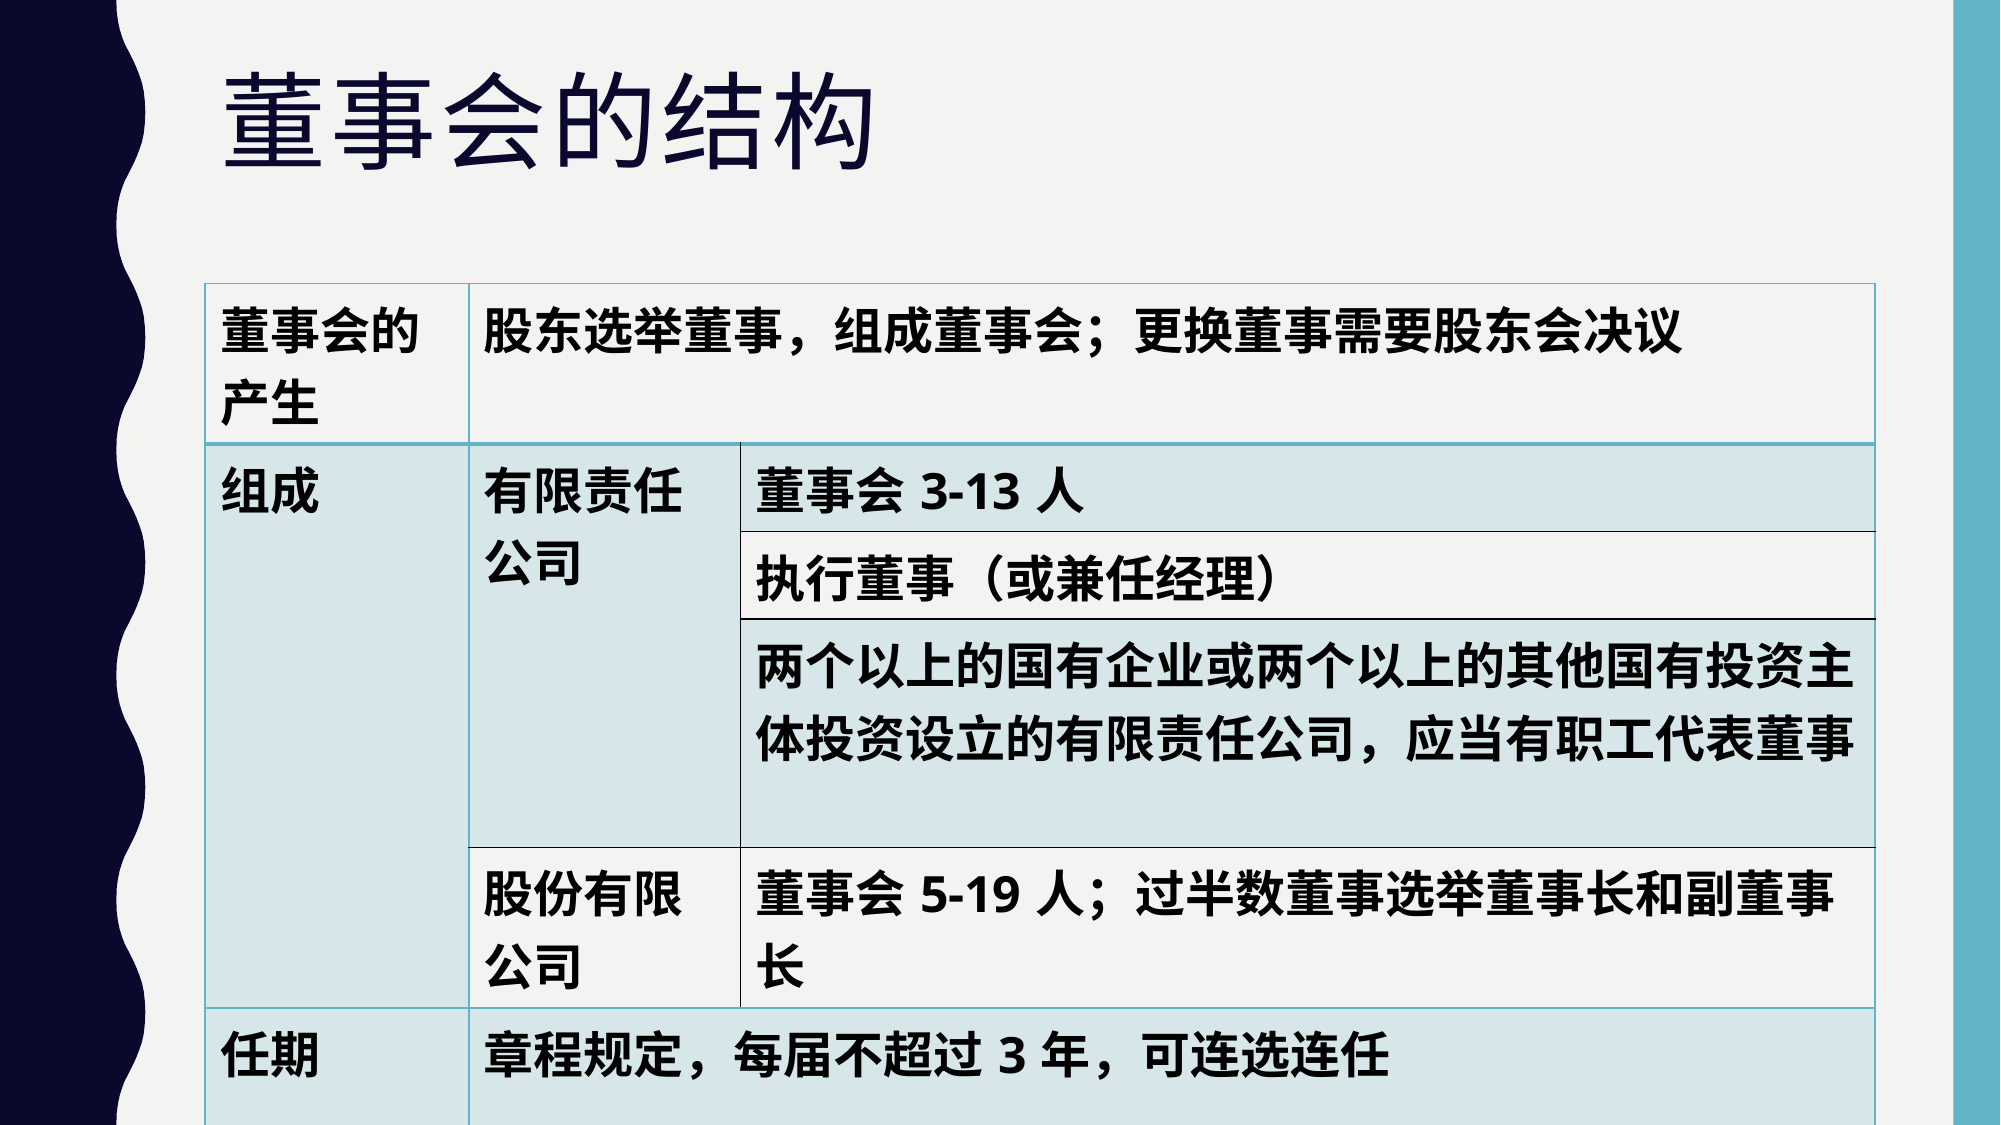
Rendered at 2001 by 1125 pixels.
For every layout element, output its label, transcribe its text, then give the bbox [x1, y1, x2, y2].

table_cell 董事会3-13人 [741, 446, 1874, 531]
table_cell 股份有限公司 [470, 848, 740, 1007]
table_cell 组成 [206, 446, 468, 1007]
table_cell 两个以上的国有企业或两个以上的其他国有投资主体投资设立的有限责任公司，应当有职工代表董事 [741, 620, 1874, 847]
title 董事会的结构 [205, 62, 1875, 283]
table_header 股东选举董事，组成董事会；更换董事需要股东会决议 [470, 284, 1874, 442]
table_cell 董事会5-19人；过半数董事选举董事长和副董事长 [741, 848, 1874, 1007]
table_header 董事会的产生 [206, 284, 468, 442]
table_cell 章程规定，每届不超过3年，可连选连任 [470, 1009, 1874, 1125]
table_cell 任期 [206, 1009, 468, 1125]
table_cell 执行董事（或兼任经理） [741, 532, 1874, 618]
table_cell 有限责任公司 [470, 446, 740, 847]
